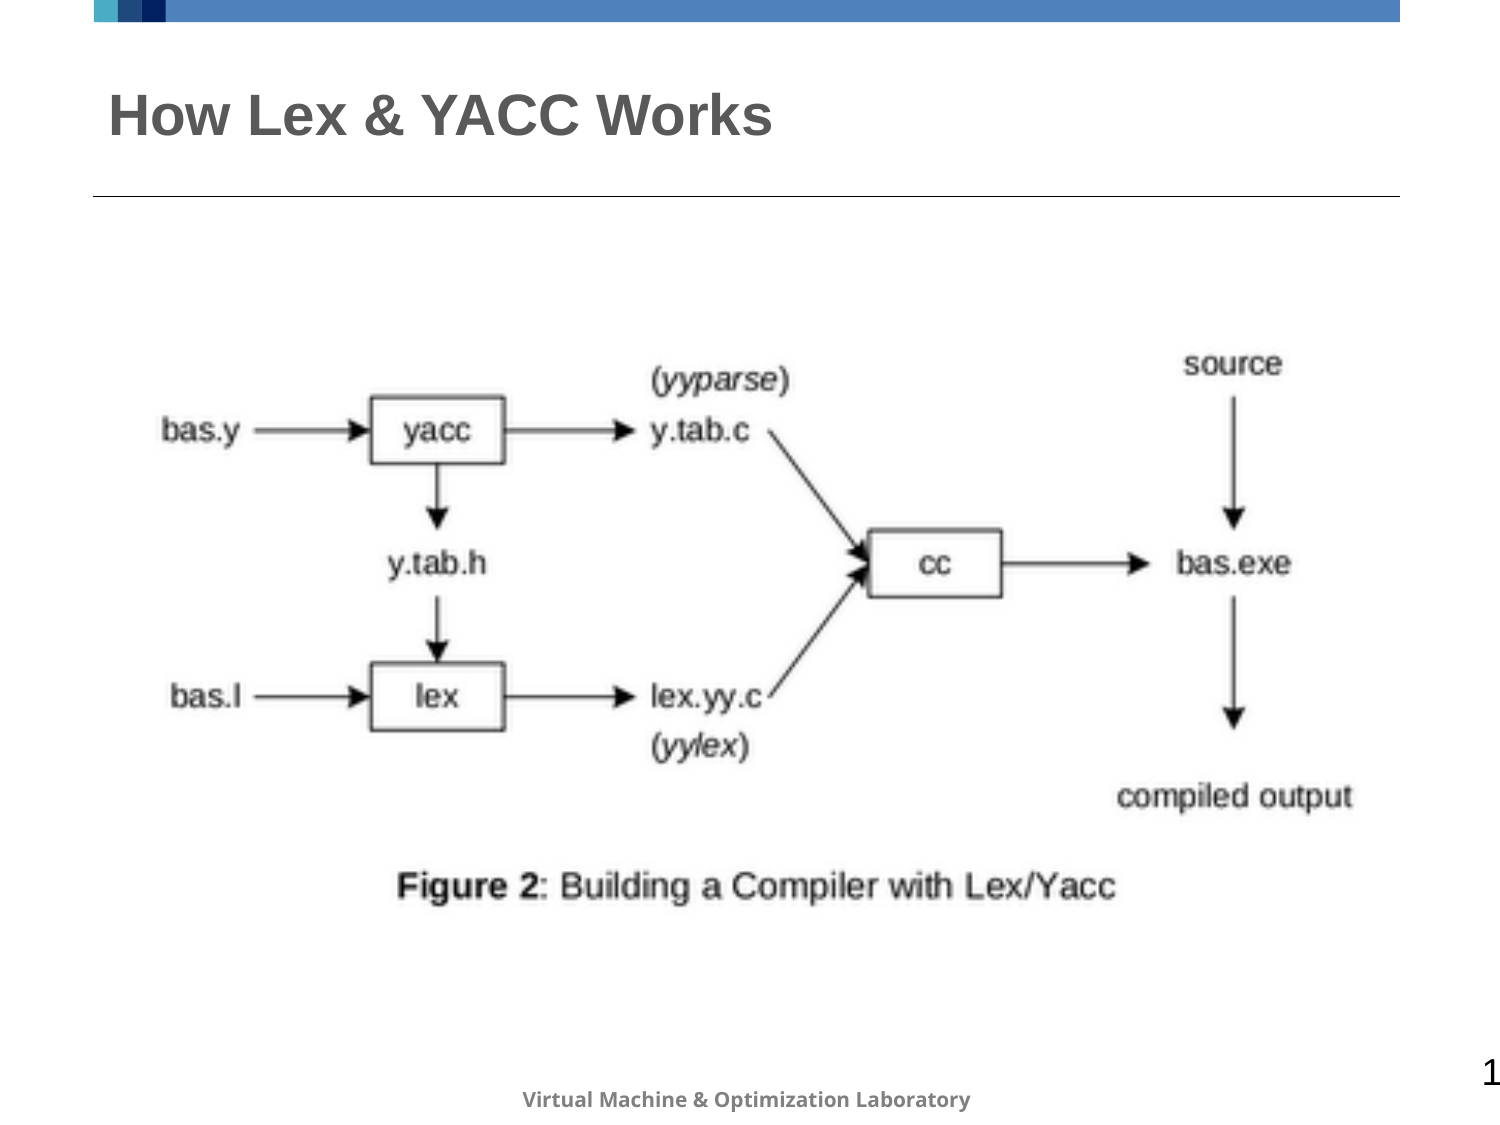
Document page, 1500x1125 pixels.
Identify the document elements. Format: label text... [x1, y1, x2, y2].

title How Lex & YACC Works [93, 55, 1400, 169]
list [125, 314, 1368, 929]
